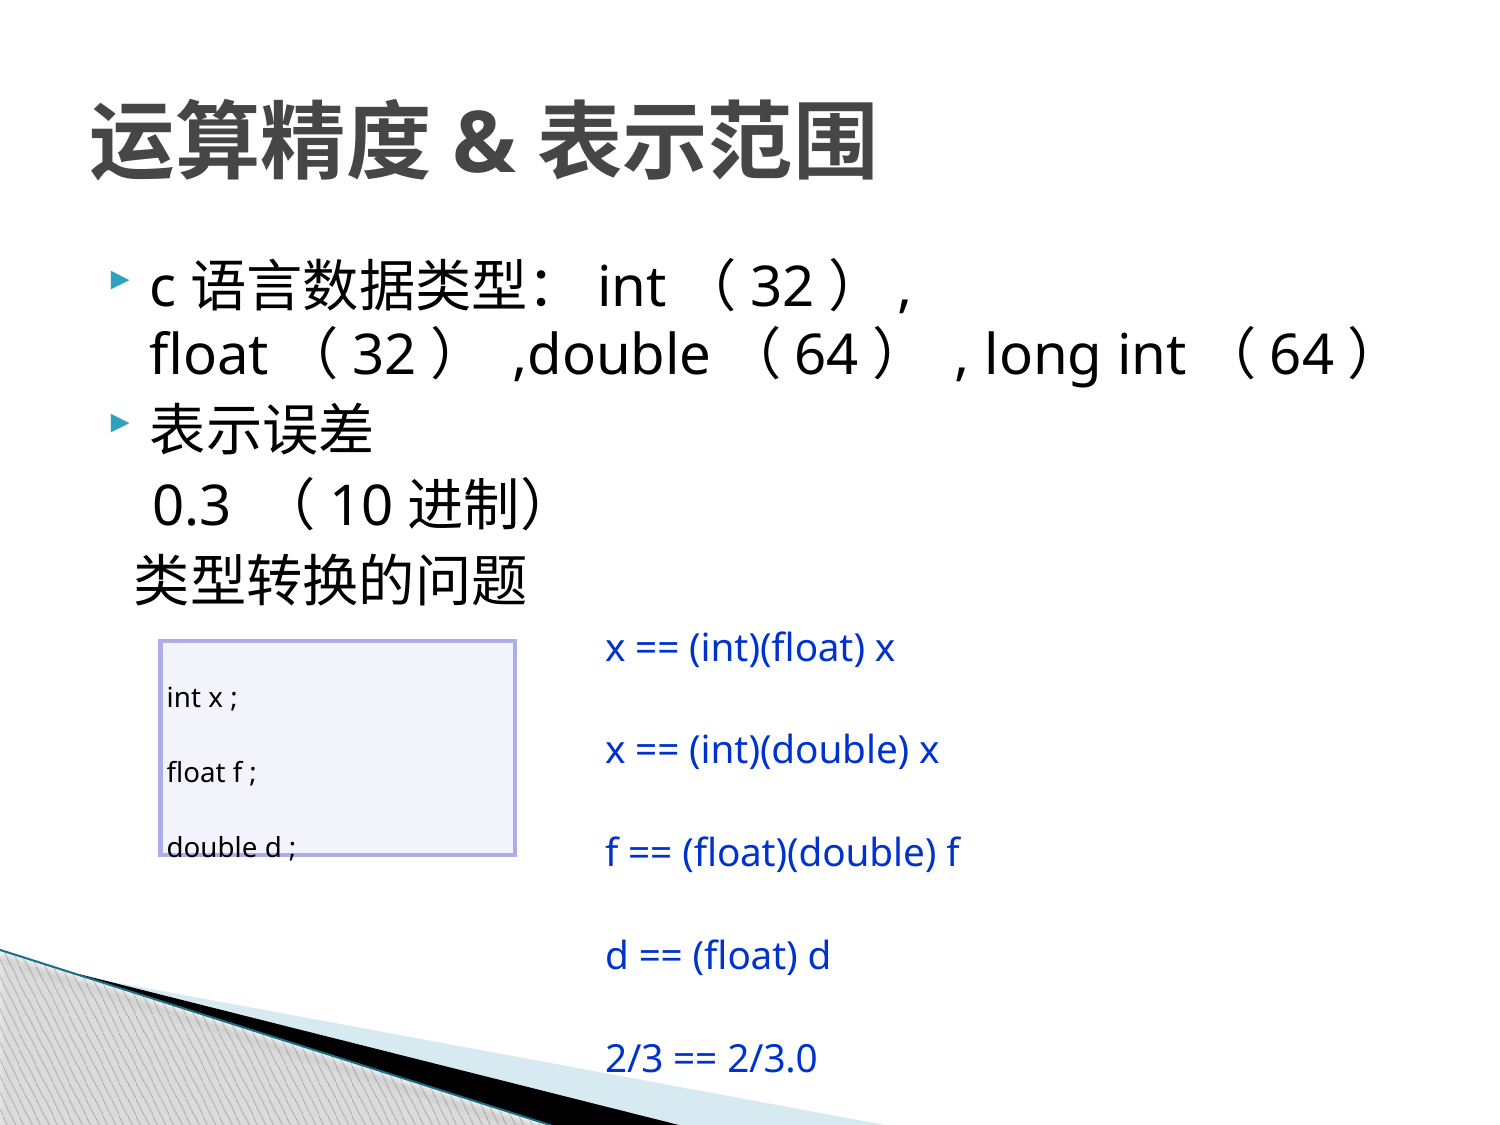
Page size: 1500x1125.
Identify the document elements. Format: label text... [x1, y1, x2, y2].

text_box int x ; float f ; double d ; [160, 641, 515, 856]
list c语言数据类型：int（32）, float（32） ,double（64） , long int（64） 表示误差 0.3 （10进制） 类型转换的问题 [75, 243, 1425, 1077]
text_box x == (int)(float) x x == (int)(double) x f == (float)(double) f d == (float) d 2/3 == 2/3.0 (d+f)-d == f [598, 571, 1415, 1043]
title 运算精度&表示范围 [75, 45, 1425, 233]
